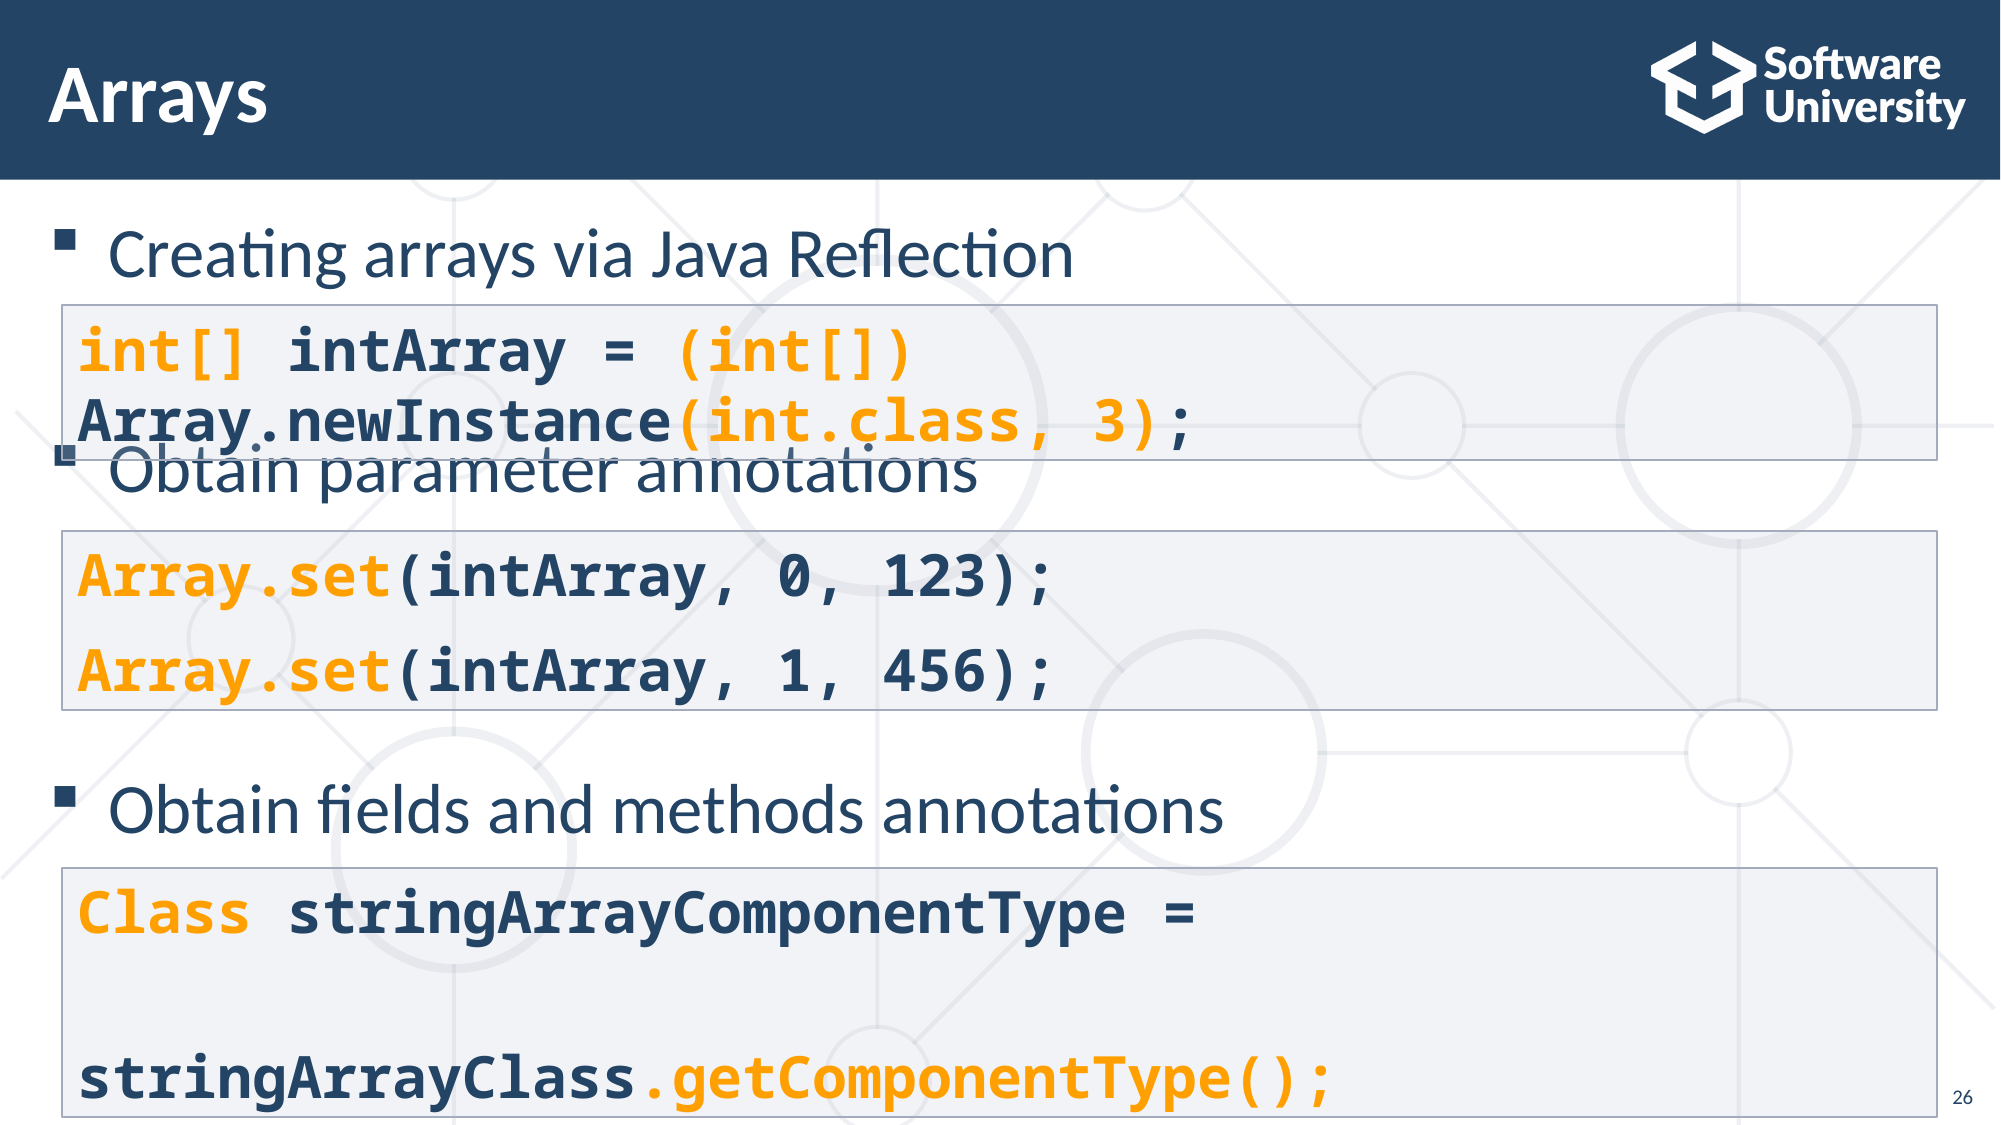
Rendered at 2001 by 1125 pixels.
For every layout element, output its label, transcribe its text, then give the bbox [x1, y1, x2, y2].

text_box Class stringArrayComponentType = stringArrayClass.getComponentType(); [62, 867, 1938, 1118]
slide_number 26 [1927, 1067, 1989, 1117]
text_box int[] intArray = (int[]) Array.newInstance(int.class, 3); [62, 305, 1938, 460]
text_box Array.set(intArray, 0, 123); Array.set(intArray, 1, 456); [62, 530, 1938, 711]
title Arrays [31, 16, 1625, 162]
list Creating arrays via Java Reflection Obtain parameter annotations Obtain fields and methods annotations [31, 196, 1970, 1104]
picture [1651, 41, 1966, 134]
